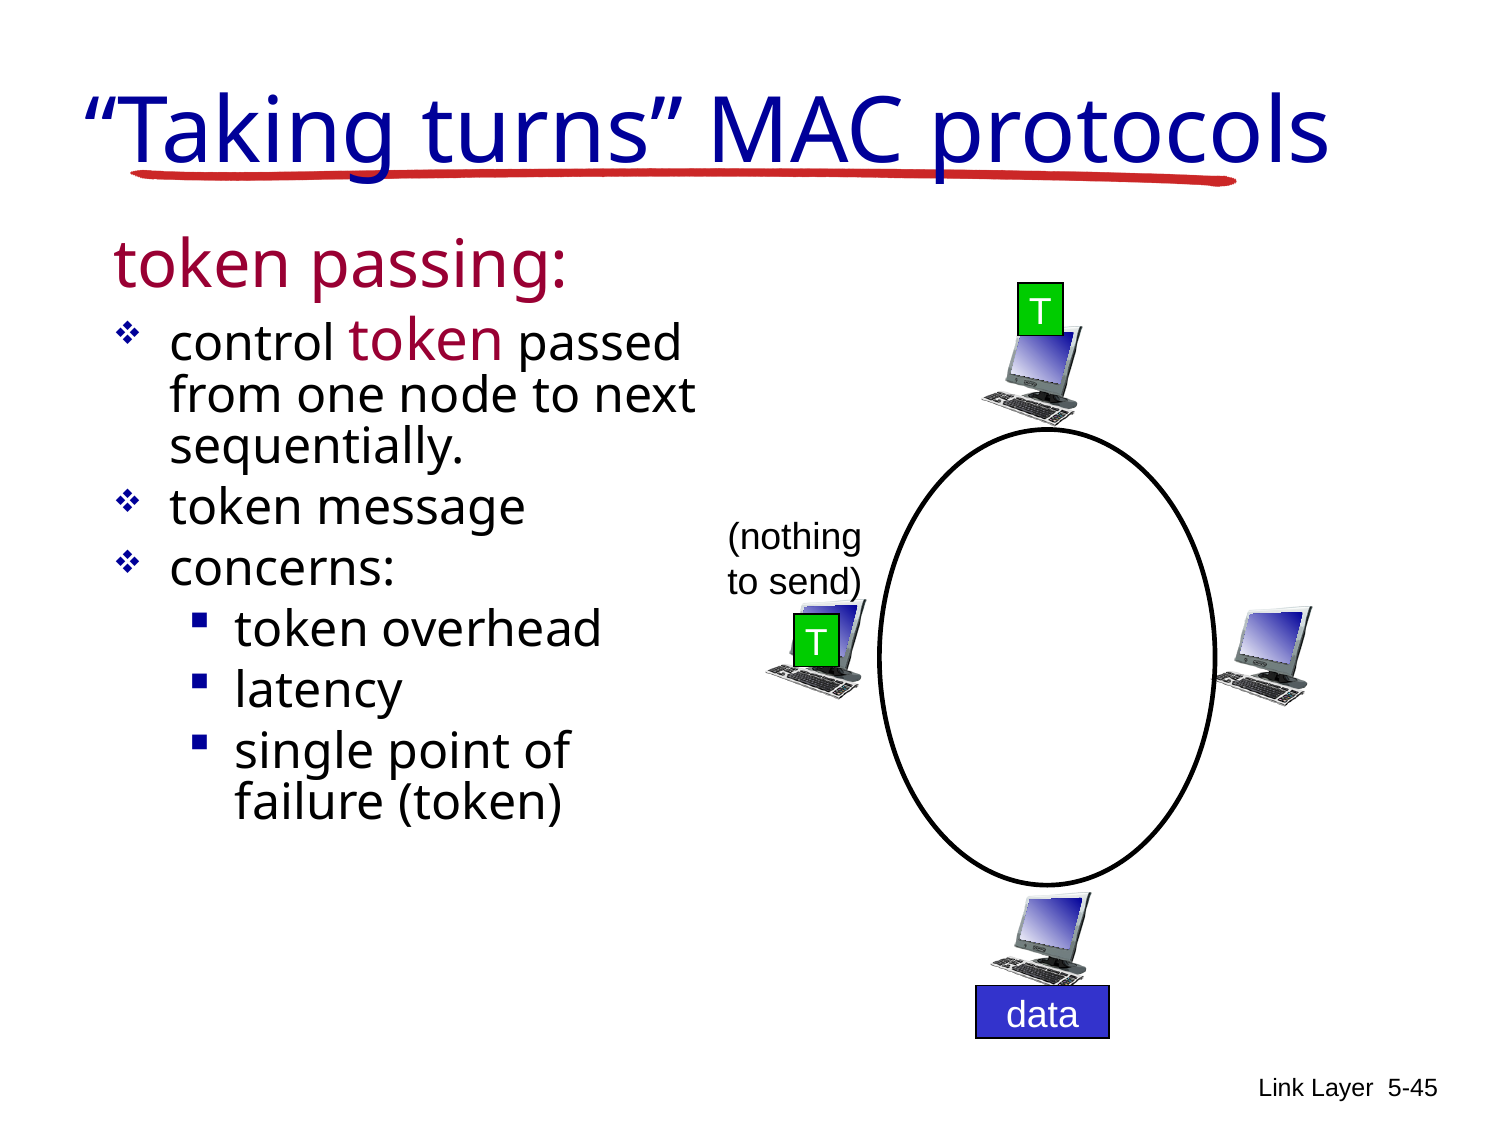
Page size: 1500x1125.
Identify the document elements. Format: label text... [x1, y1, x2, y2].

text_box (nothing to send) [712, 505, 878, 610]
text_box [740, 594, 869, 707]
text_box data [976, 985, 1110, 1039]
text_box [965, 886, 1094, 1000]
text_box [956, 321, 1086, 434]
text_box token passing: control token passed from one node to next sequentially. token message concerns: token overhead latency single point of failure (token) [98, 225, 715, 989]
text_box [1185, 601, 1315, 714]
title “Taking turns” MAC protocols [69, 31, 1458, 220]
picture [124, 163, 1251, 192]
slide_number 5- [1341, 1063, 1454, 1125]
text_box [879, 436, 1210, 885]
footer Link Layer [913, 1063, 1341, 1125]
text_box T [1017, 283, 1063, 319]
